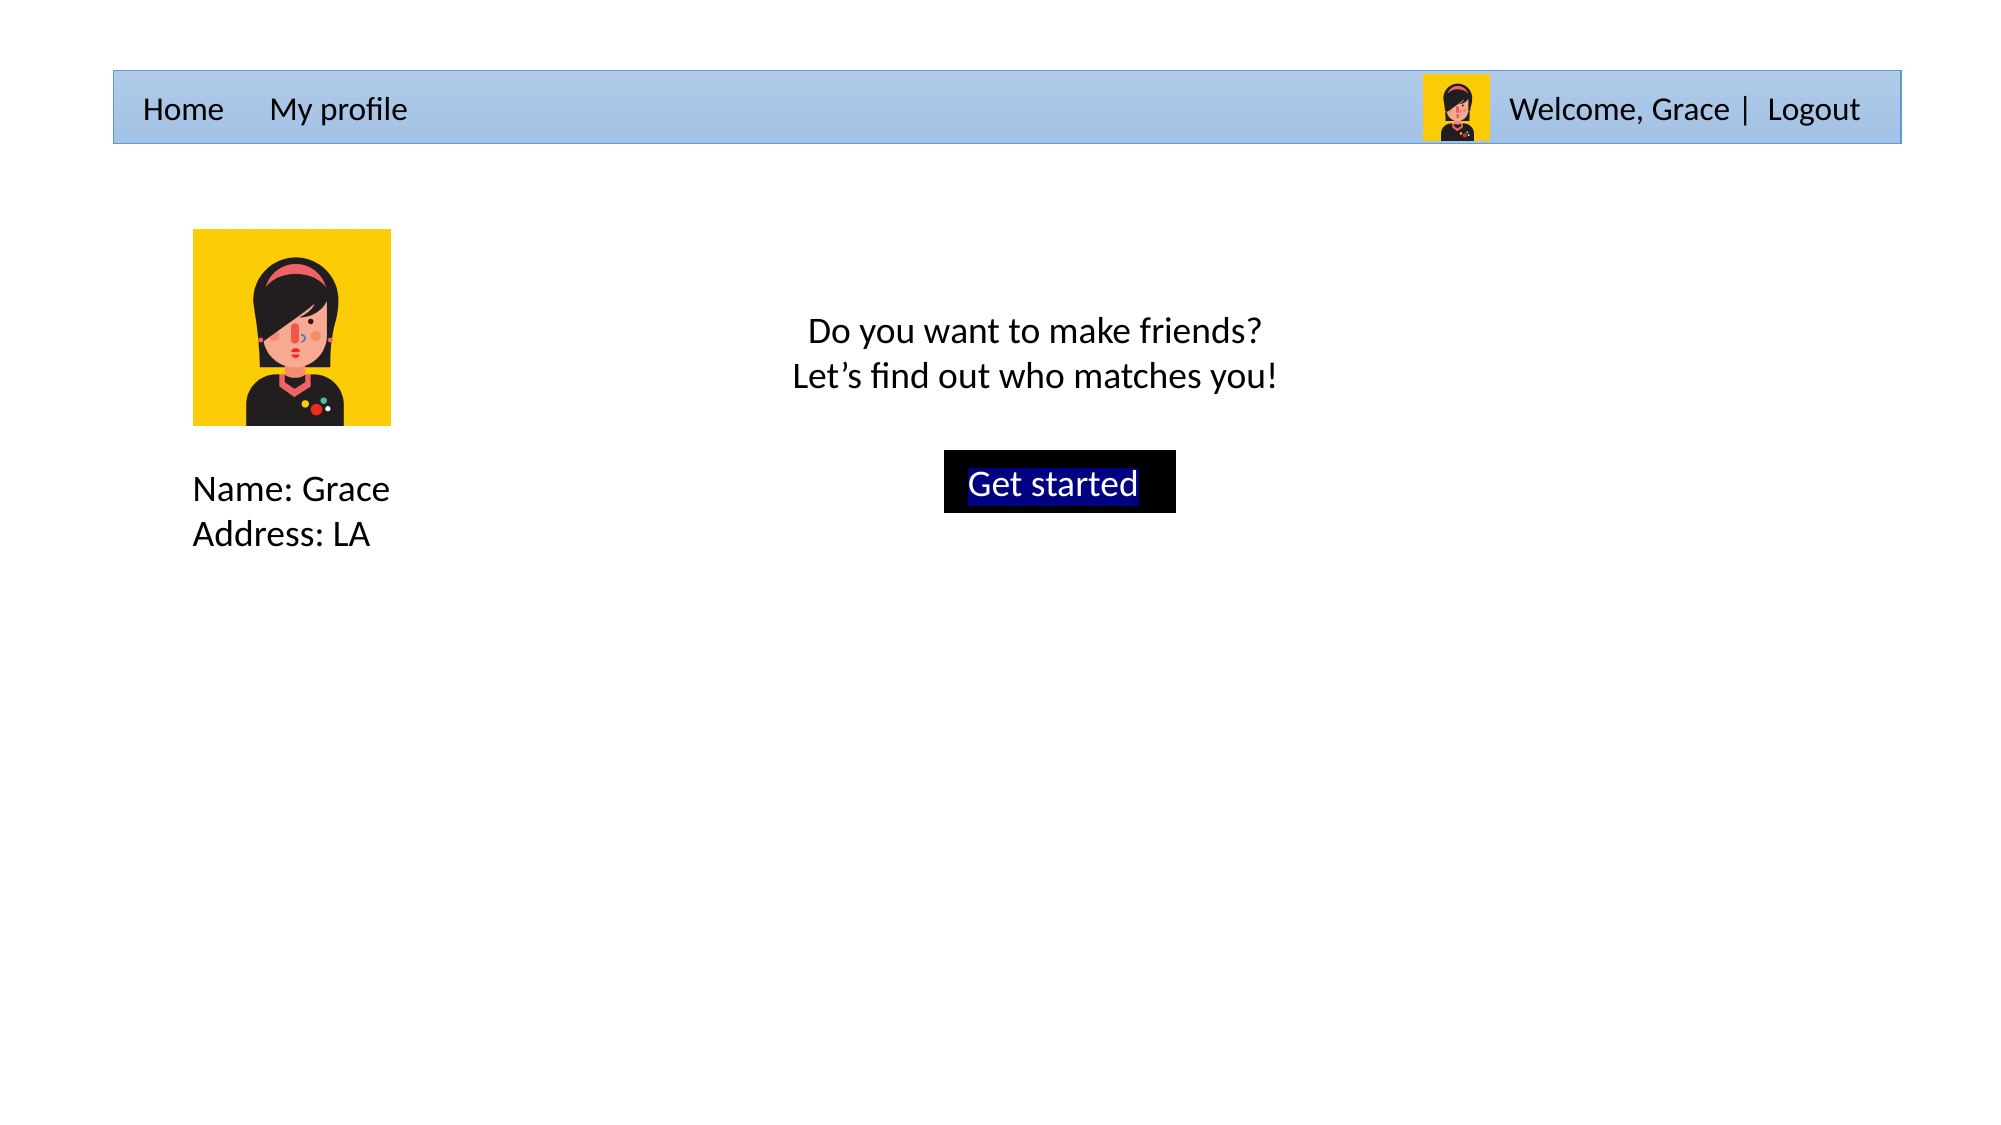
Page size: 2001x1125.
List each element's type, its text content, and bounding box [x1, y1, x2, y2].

picture [193, 229, 391, 426]
picture [1422, 74, 1490, 141]
text_box [944, 450, 1176, 513]
text_box Name: Grace Address: LA [177, 456, 406, 562]
text_box Get started [953, 451, 1155, 512]
text_box Home My profile Welcome, Grace | Logout [113, 70, 1902, 144]
text_box Do you want to make friends? Let’s find out who matches you! [777, 299, 1294, 404]
